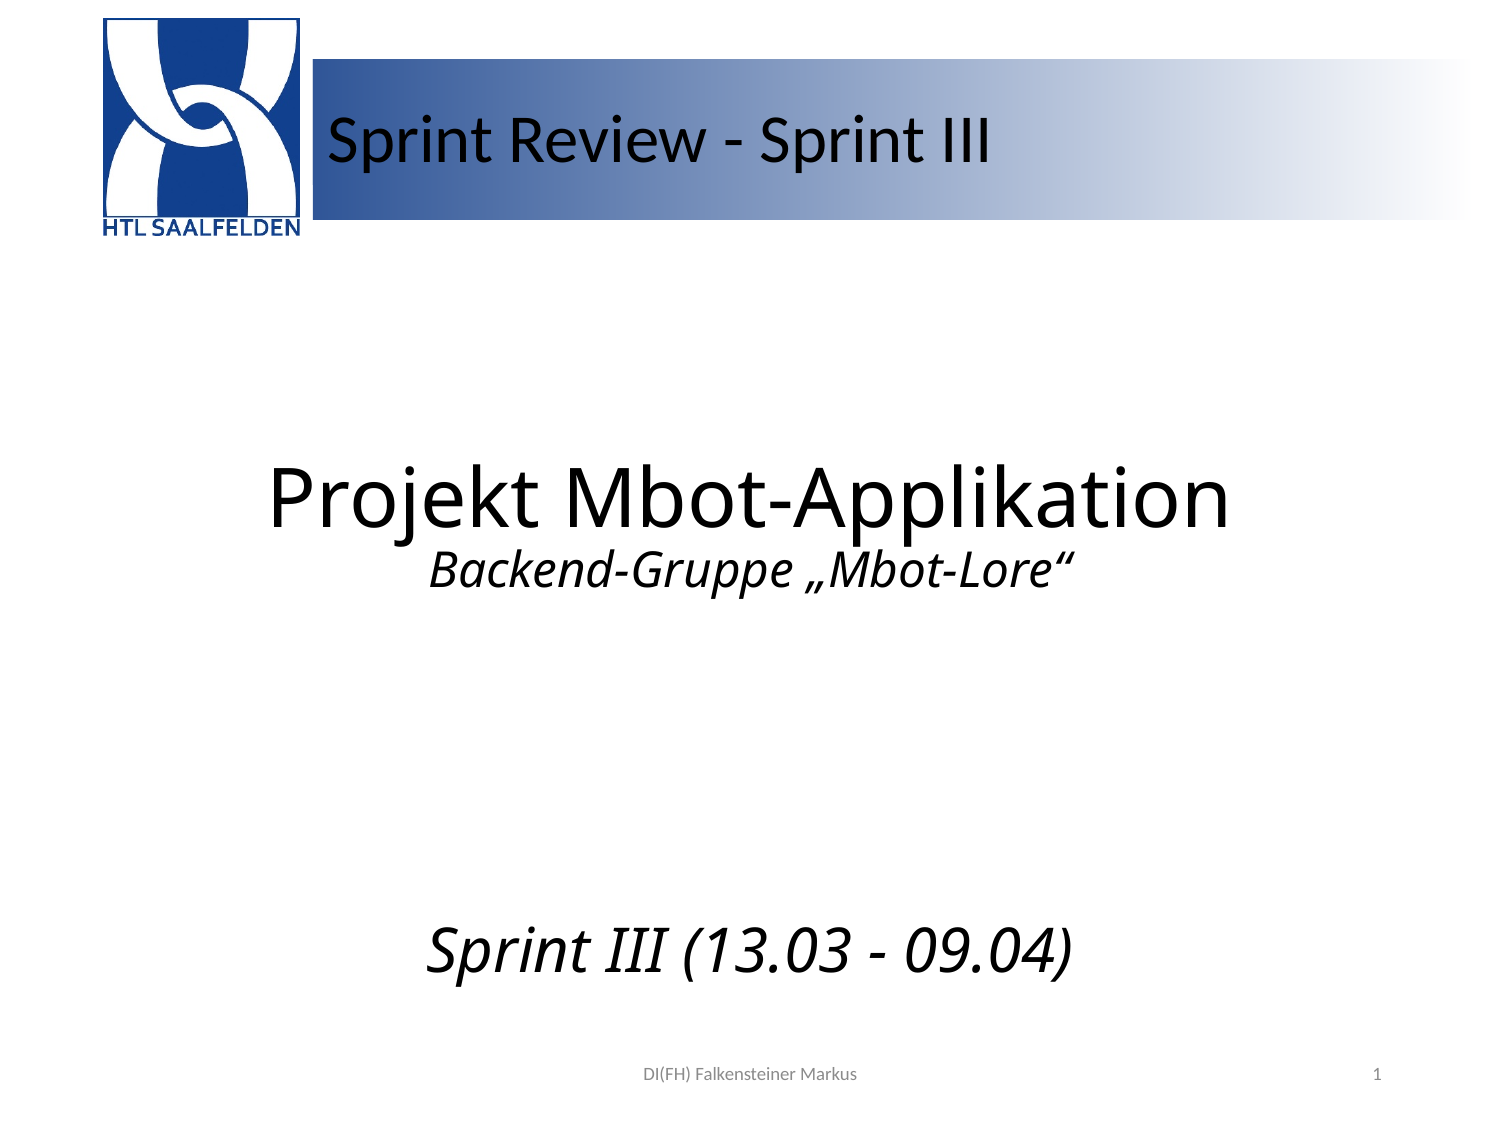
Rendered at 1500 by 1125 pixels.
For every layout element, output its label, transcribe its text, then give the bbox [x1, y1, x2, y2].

footer DI(FH) Falkensteiner Markus [496, 1042, 1004, 1103]
picture [103, 18, 300, 236]
title Sprint Review - Sprint III [312, 59, 1471, 220]
text_box Projekt Mbot-Applikation Backend-Gruppe „Mbot-Lore“ Sprint III (13.03 - 09.04) [112, 349, 1388, 1000]
slide_number 1 [1059, 1042, 1397, 1103]
